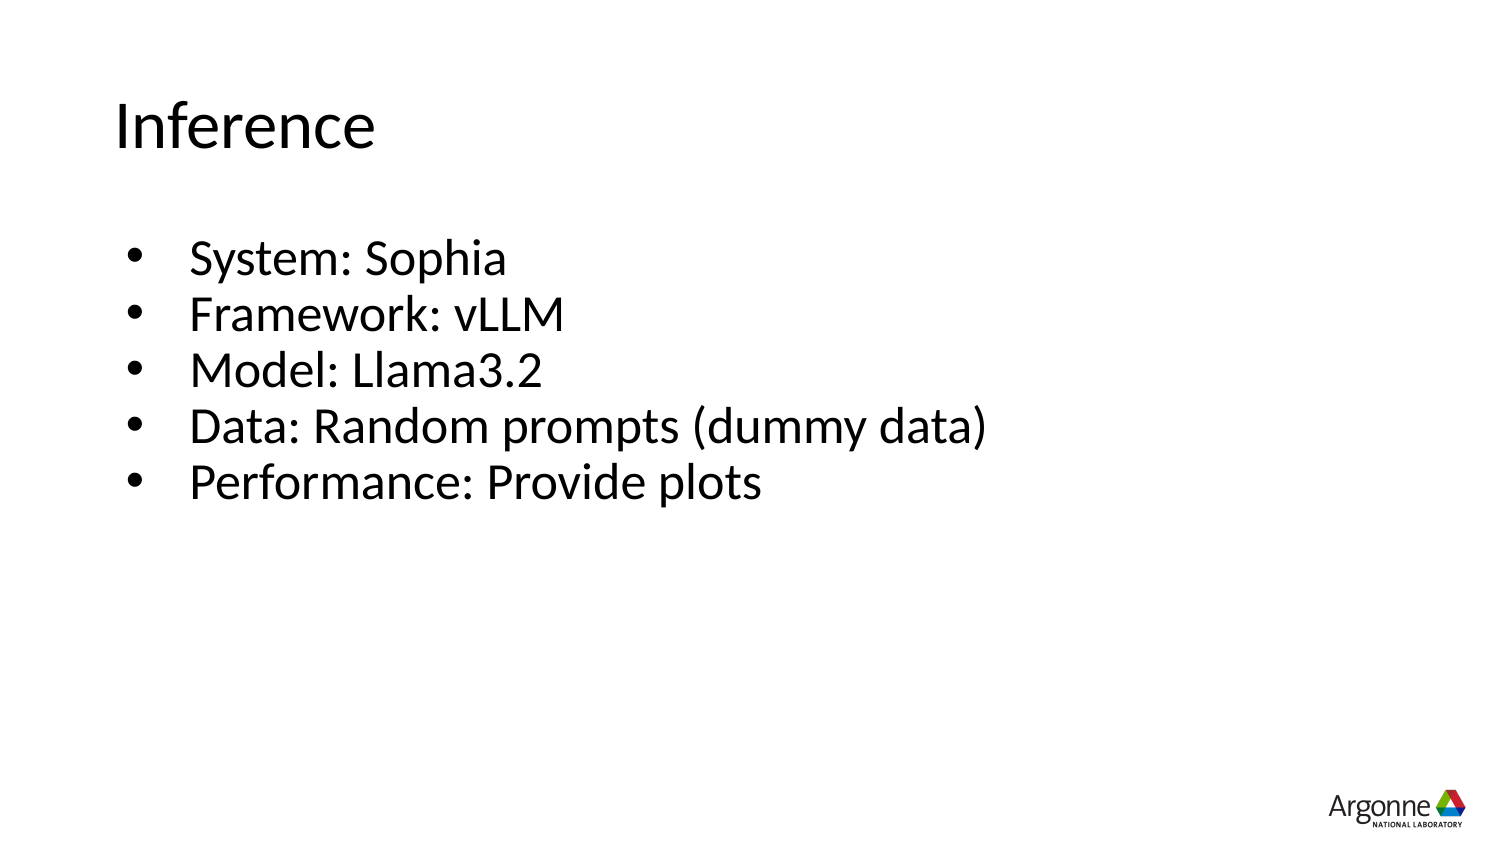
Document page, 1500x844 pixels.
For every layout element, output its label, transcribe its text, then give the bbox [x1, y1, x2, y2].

picture [1320, 781, 1474, 836]
list System: Sophia Framework: vLLM Model: Llama3.2 Data: Random prompts (dummy data) Performance: Provide plots [103, 224, 1397, 760]
title Inference [103, 44, 1397, 208]
